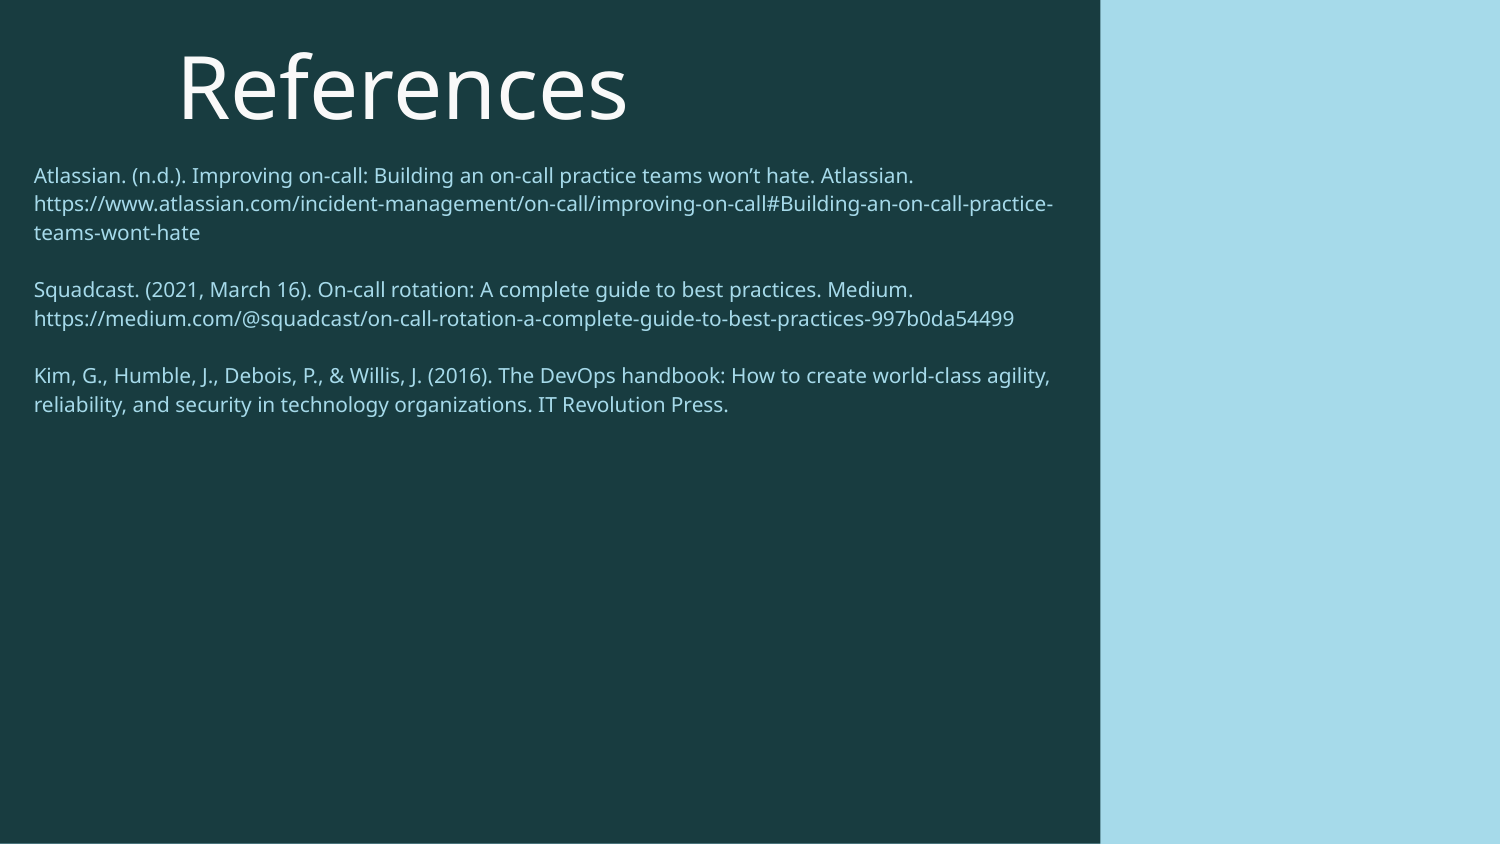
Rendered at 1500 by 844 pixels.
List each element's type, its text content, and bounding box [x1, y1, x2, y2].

subtitle Atlassian. (n.d.). Improving on-call: Building an on-call practice teams won’t hate. Atlassian. https://www.atlassian.com/incident-management/on-call/improving-on-call#Building-an-on-call-practice-teams-wont-hate Squadcast. (2021, March 16). On-call rotation: A complete guide to best practices. Medium. https://medium.com/@squadcast/on-call-rotation-a-complete-guide-to-best-practices-997b0da54499 Kim, G., Humble, J., Debois, P., & Willis, J. (2016). The DevOps handbook: How to create world-class agility, reliability, and security in technology organizations. IT Revolution Press. [33, 158, 1088, 672]
title References [176, 43, 859, 138]
